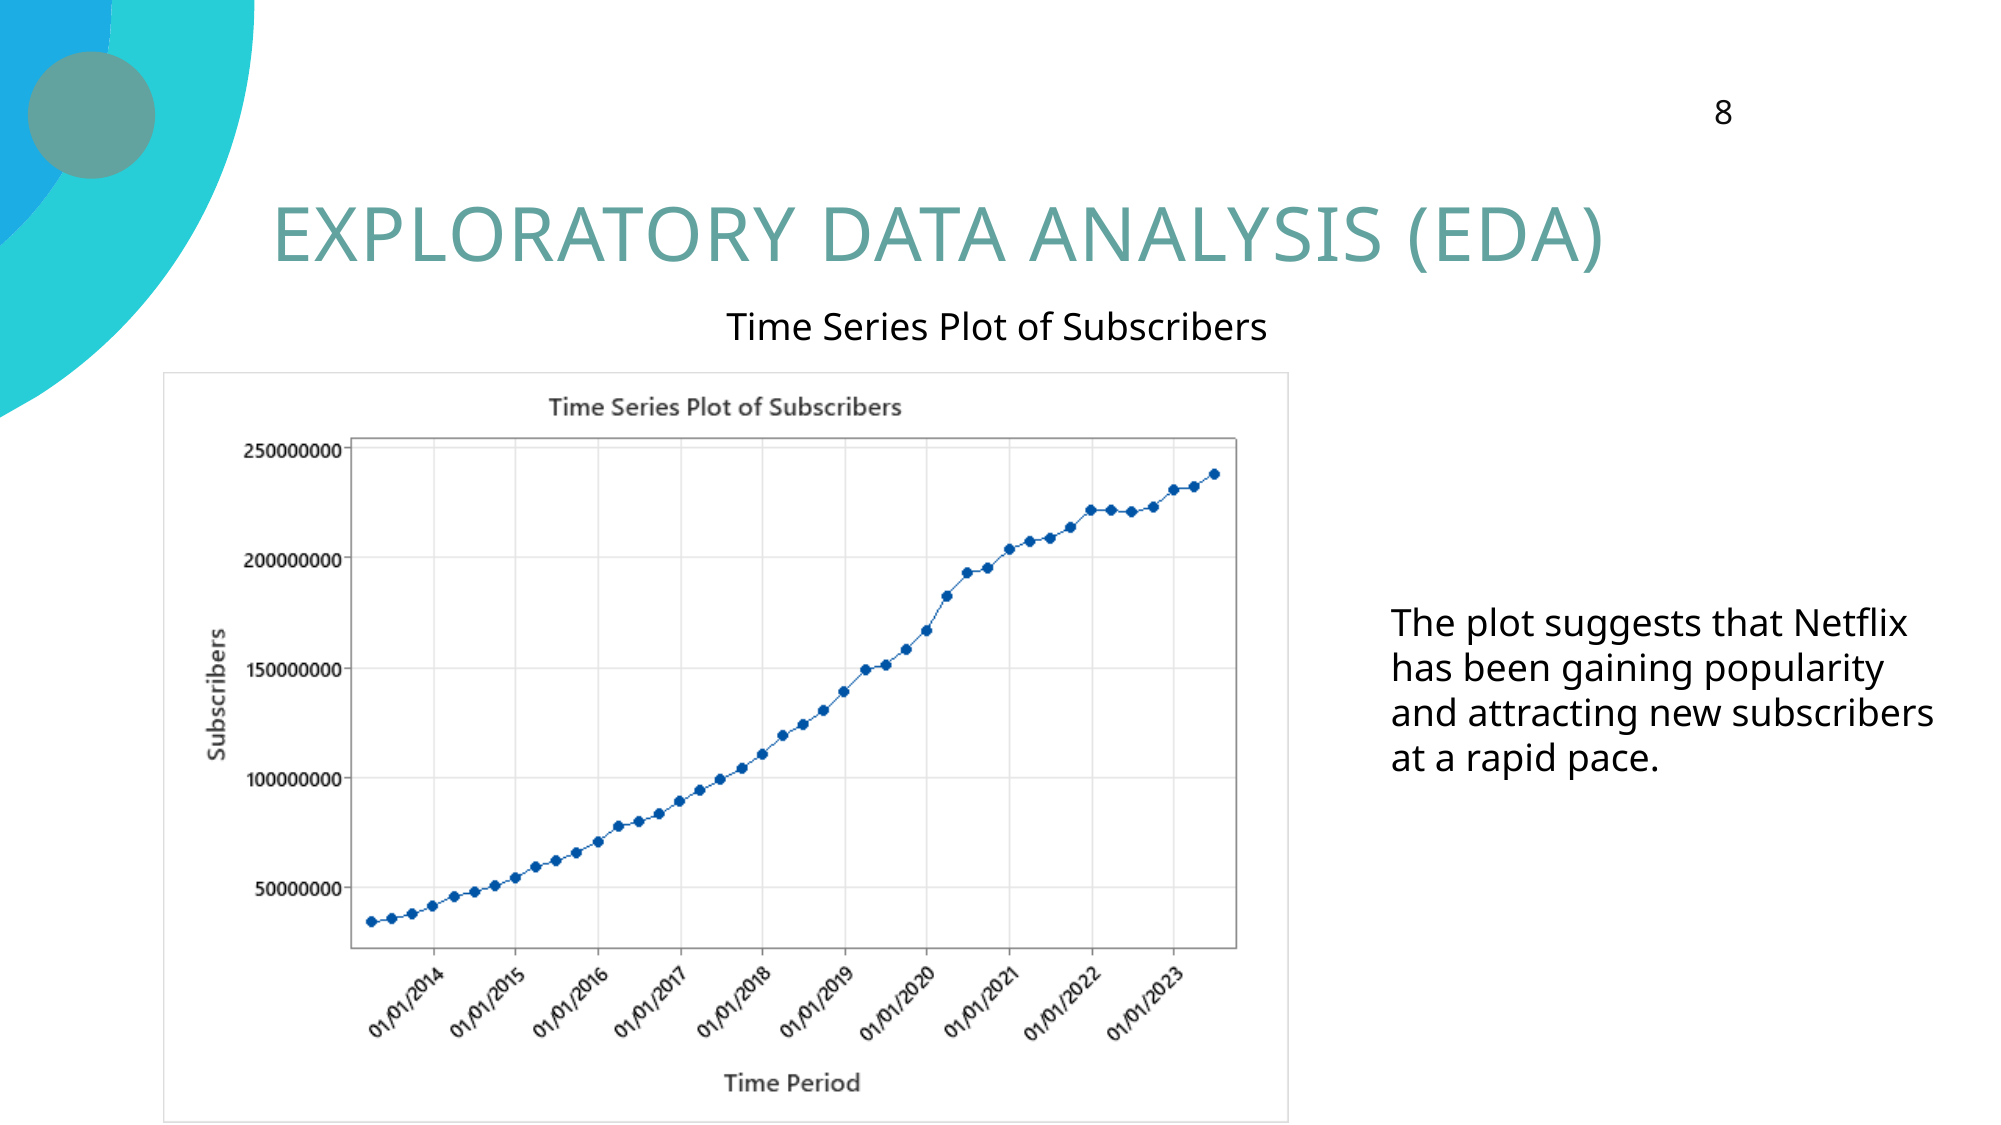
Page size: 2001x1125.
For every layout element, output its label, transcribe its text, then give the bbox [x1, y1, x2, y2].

slide_number 8 [1699, 75, 1875, 153]
list Time Series Plot of Subscribers [711, 302, 1289, 369]
title Exploratory Data Analysis (EDA) [256, 151, 1877, 313]
text_box The plot suggests that Netflix has been gaining popularity and attracting new subscribers at a rapid pace. [1375, 591, 1966, 787]
picture [163, 372, 1289, 1123]
